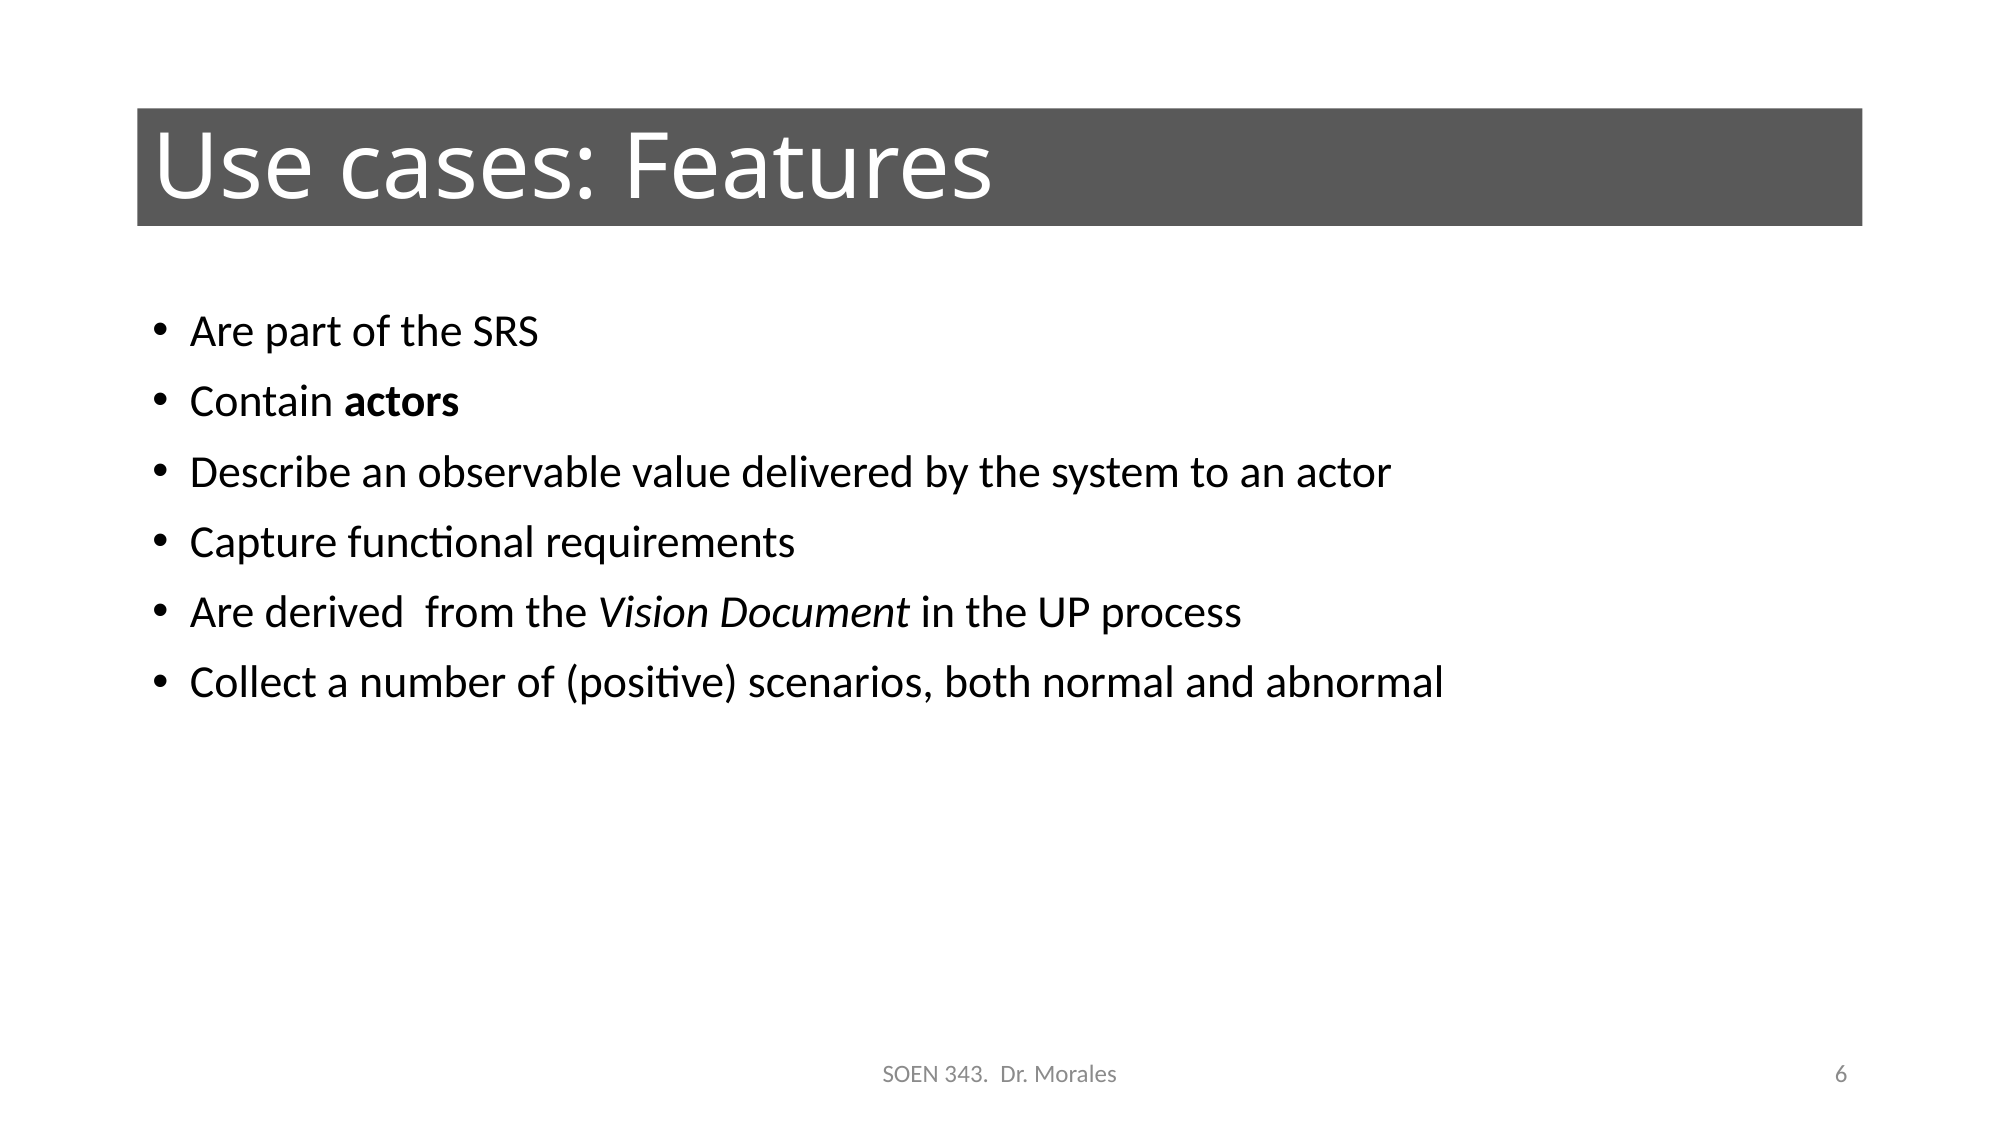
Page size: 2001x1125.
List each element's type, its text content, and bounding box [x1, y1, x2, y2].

slide_number 6 [1412, 1042, 1863, 1103]
footer SOEN 343. Dr. Morales [662, 1042, 1338, 1103]
list Are part of the SRS Contain actors Describe an observable value delivered by the system to an actor Capture functional requirements Are derived from the Vision Document in the UP process Collect a number of (positive) scenarios, both normal and abnormal [137, 299, 1863, 1014]
title Use cases: Features [137, 59, 1863, 278]
